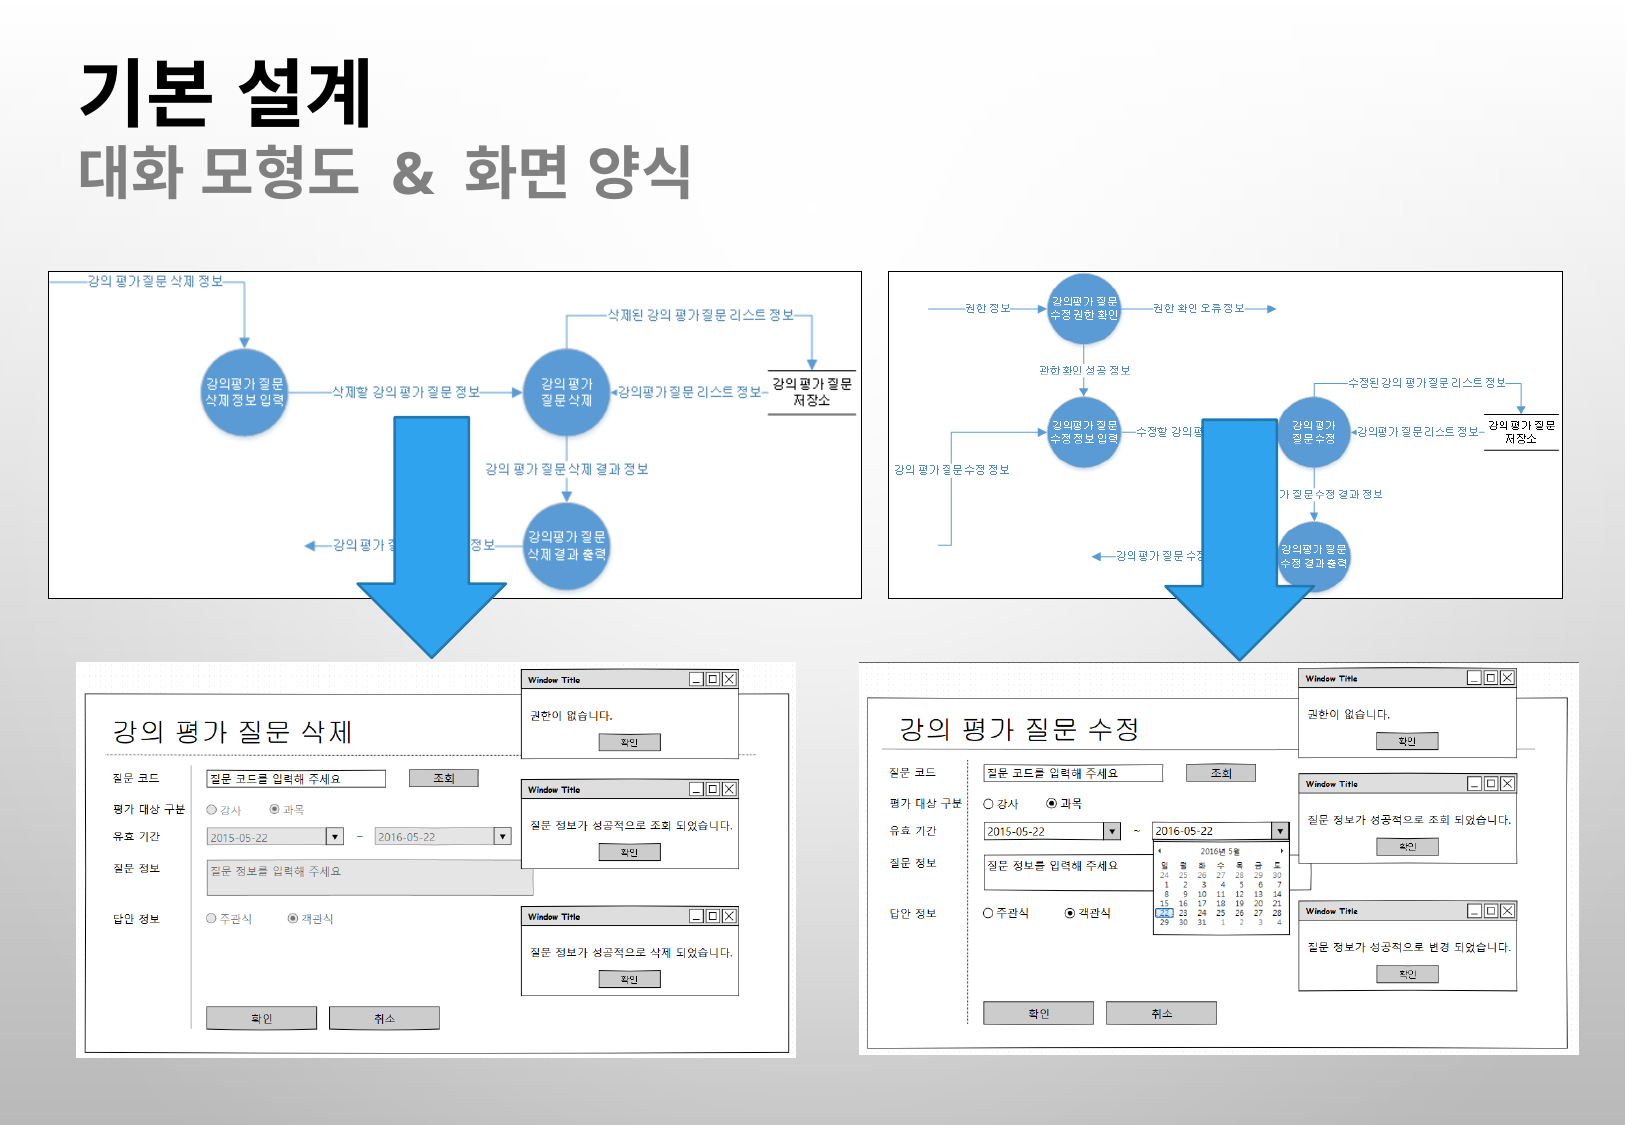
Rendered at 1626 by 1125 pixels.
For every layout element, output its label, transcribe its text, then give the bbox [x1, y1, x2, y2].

text_box [1186, 609, 1293, 660]
text_box [381, 609, 483, 659]
picture [0, 0, 1625, 1125]
text_box 기본 설계 대화 모형도 & 화면 양식 [62, 1, 1563, 251]
